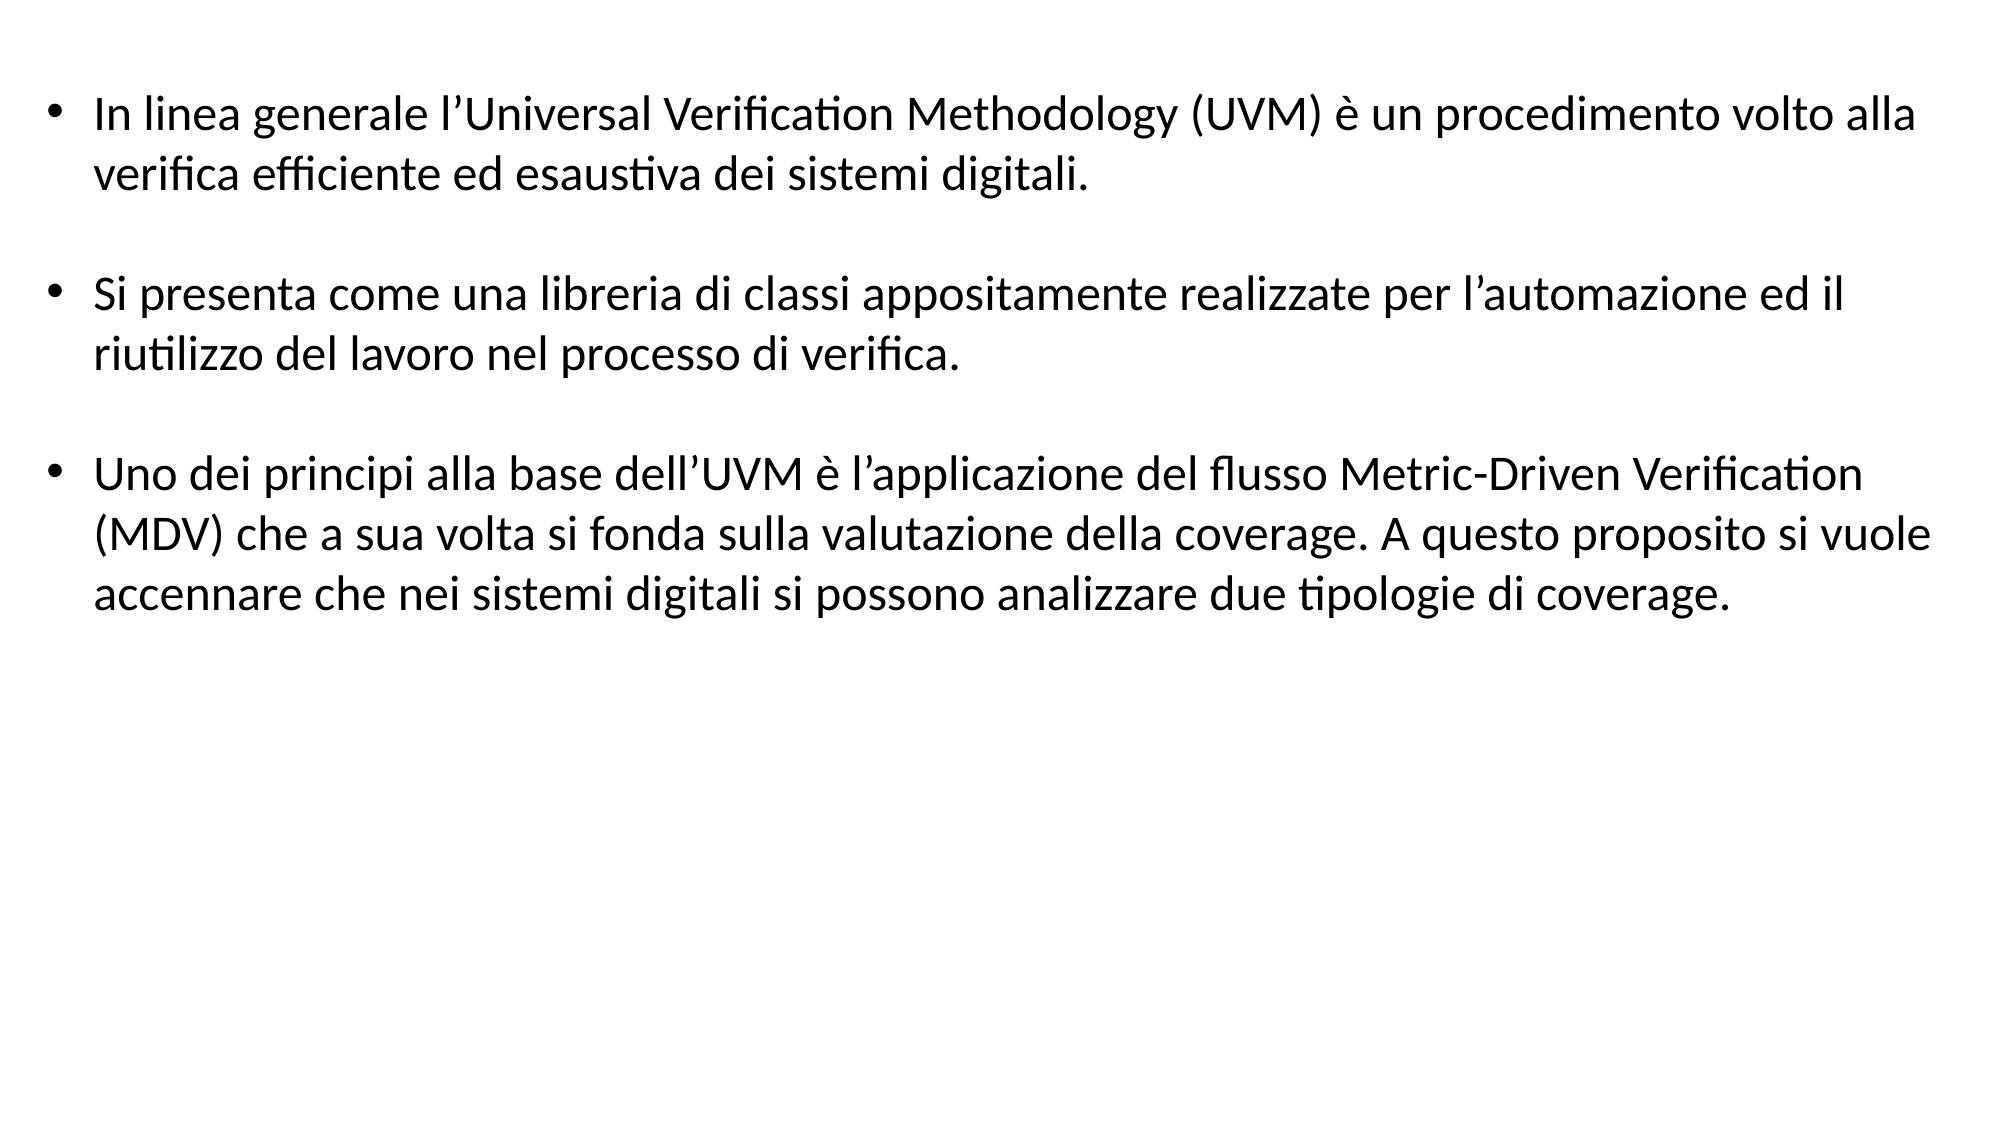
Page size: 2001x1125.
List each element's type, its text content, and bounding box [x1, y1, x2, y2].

text_box In linea generale l’Universal Verification Methodology (UVM) è un procedimento volto alla verifica efficiente ed esaustiva dei sistemi digitali. Si presenta come una libreria di classi appositamente realizzate per l’automazione ed il riutilizzo del lavoro nel processo di verifica. Uno dei principi alla base dell’UVM è l’applicazione del flusso Metric-Driven Verification (MDV) che a sua volta si fonda sulla valutazione della coverage. A questo proposito si vuole accennare che nei sistemi digitali si possono analizzare due tipologie di coverage. [31, 73, 2000, 673]
